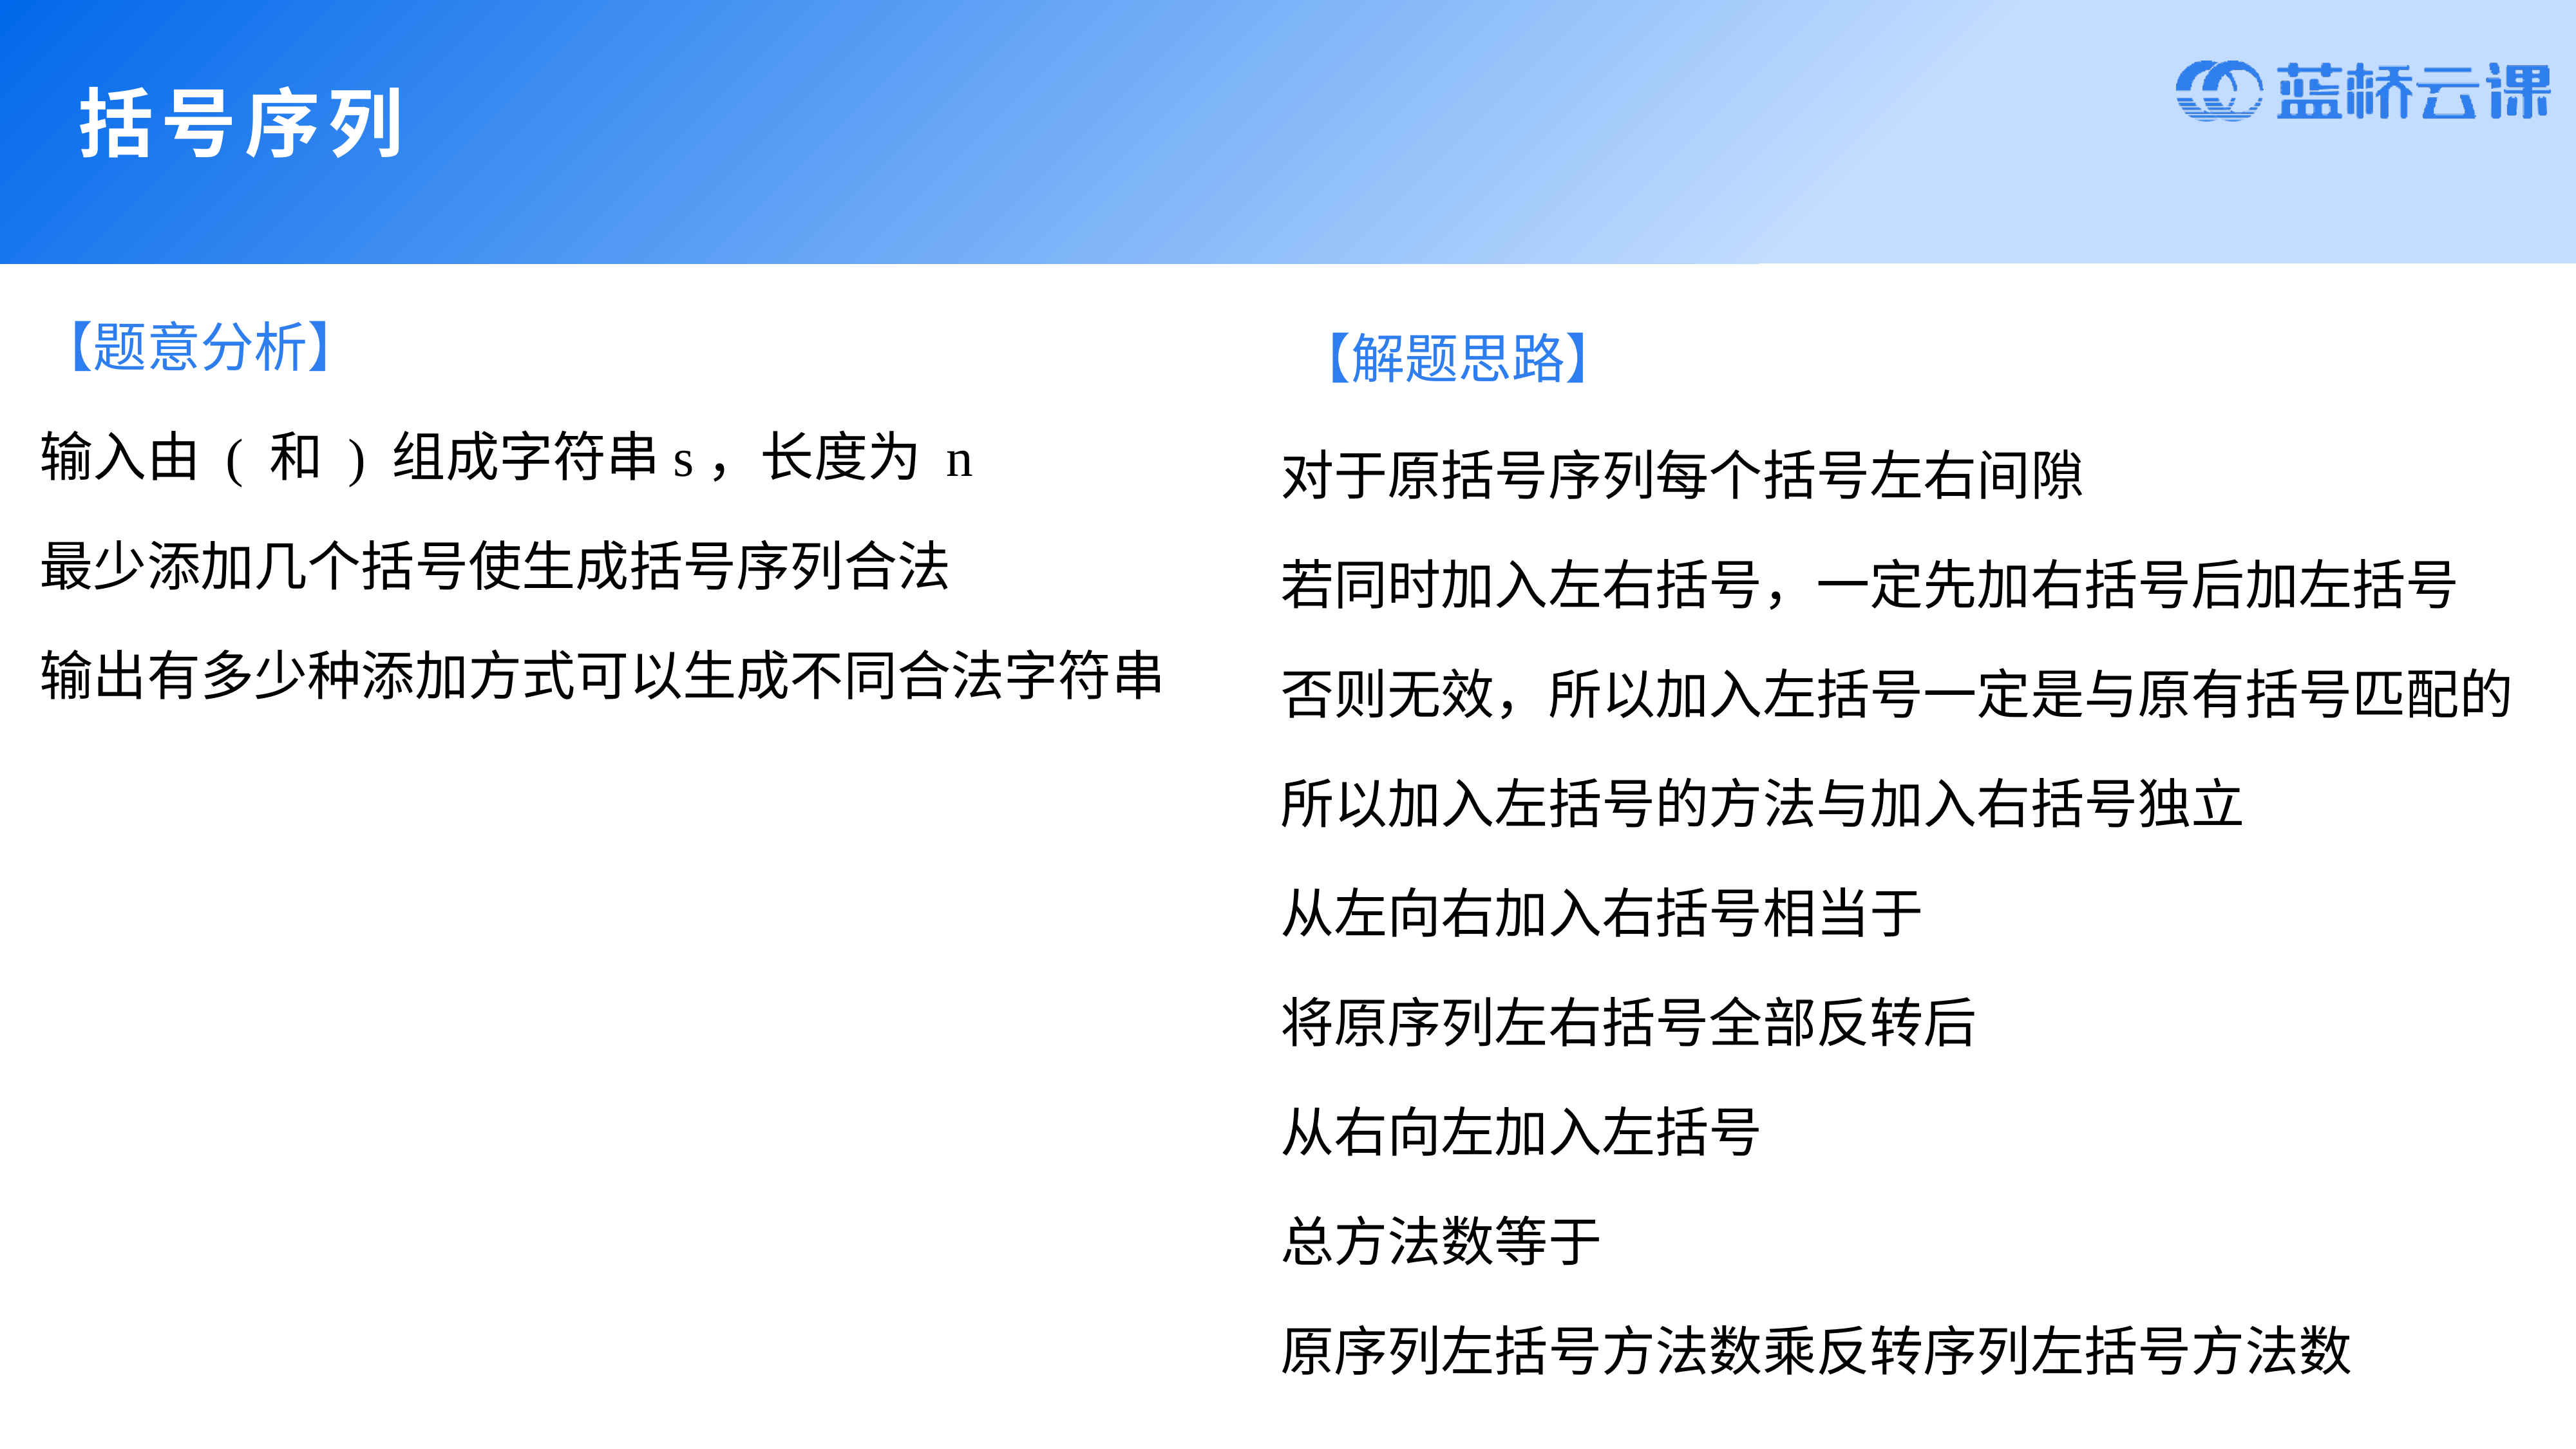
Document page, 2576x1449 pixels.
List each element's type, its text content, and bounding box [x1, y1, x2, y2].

text_box 对于原括号序列每个括号左右间隙 若同时加入左右括号，一定先加右括号后加左括号 否则无效，所以加入左括号一定是与原有括号匹配的 所以加入左括号的方法与加入右括号独立 从左向右加入右括号相当于 将原序列左右括号全部反转后 从右向左加入左括号 总方法数等于 原序列左括号方法数乘反转序列左括号方法数 [1271, 392, 2551, 1449]
text_box 【解题思路】 [1288, 274, 2576, 394]
text_box 【题意分析】 输入由 ( 和 ) 组成字符串s，长度为 n 最少添加几个括号使生成括号序列合法 输出有多少种添加方式可以生成不同合法字符串 [30, 264, 1310, 711]
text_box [0, 0, 2576, 264]
